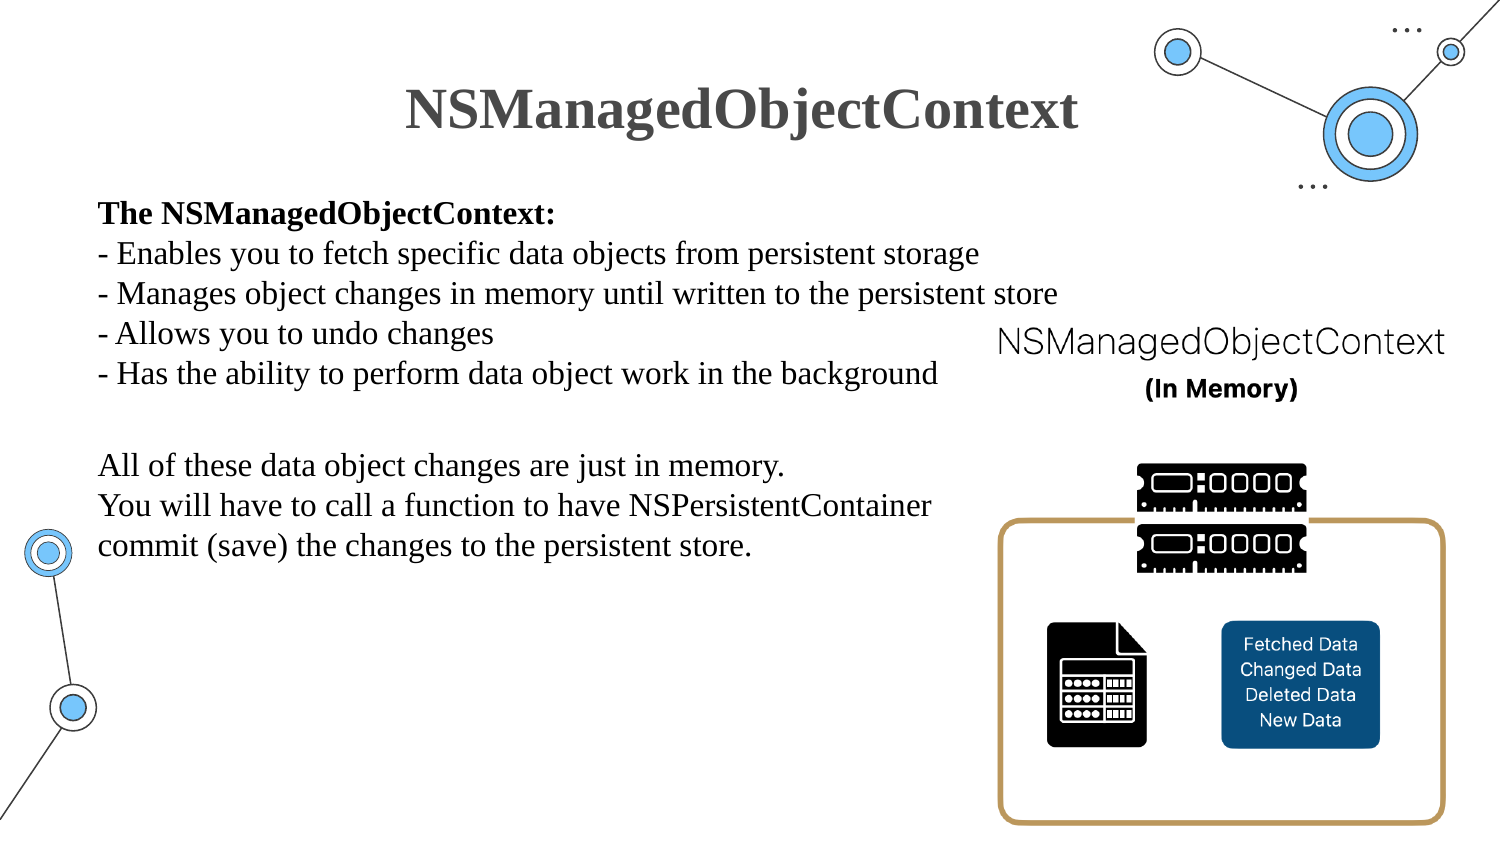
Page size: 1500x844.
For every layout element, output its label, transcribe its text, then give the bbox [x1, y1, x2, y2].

text_box All of these data object changes are just in memory. You will have to call a function to have NSPersistentContainer commit (save) the changes to the persistent store. [82, 435, 976, 571]
title NSManagedObjectContext [0, 55, 1500, 150]
text_box The NSManagedObjectContext: - Enables you to fetch specific data objects from persistent storage - Manages object changes in memory until written to the persistent store - Allows you to undo changes - Has the ability to perform data object work in the background [82, 184, 1103, 399]
picture [981, 305, 1469, 844]
